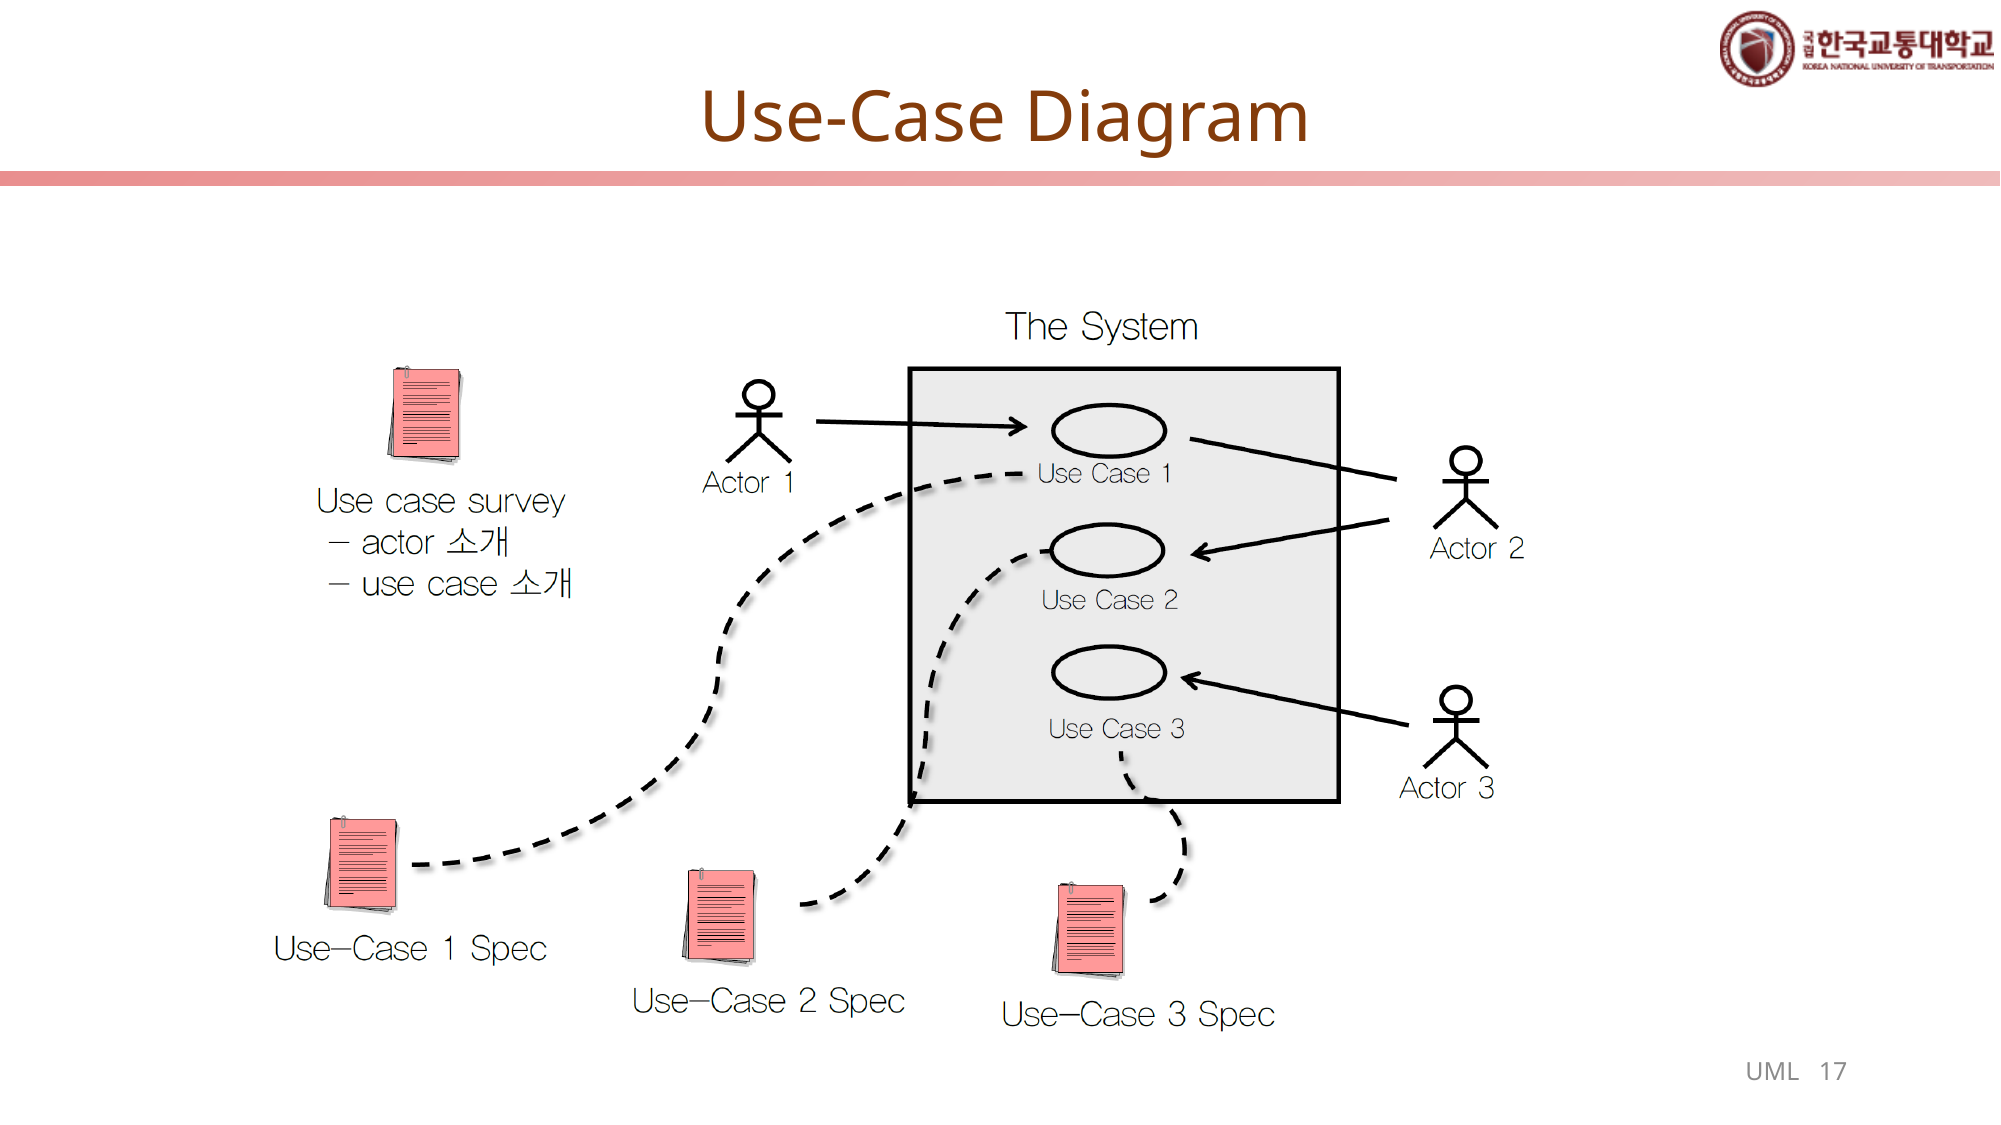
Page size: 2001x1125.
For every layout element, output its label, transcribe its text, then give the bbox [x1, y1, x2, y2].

slide_number UML 17 [1412, 1042, 1863, 1103]
picture [1720, 5, 1994, 92]
title Use-Case Diagram [89, 72, 1924, 165]
picture [247, 301, 1537, 1040]
